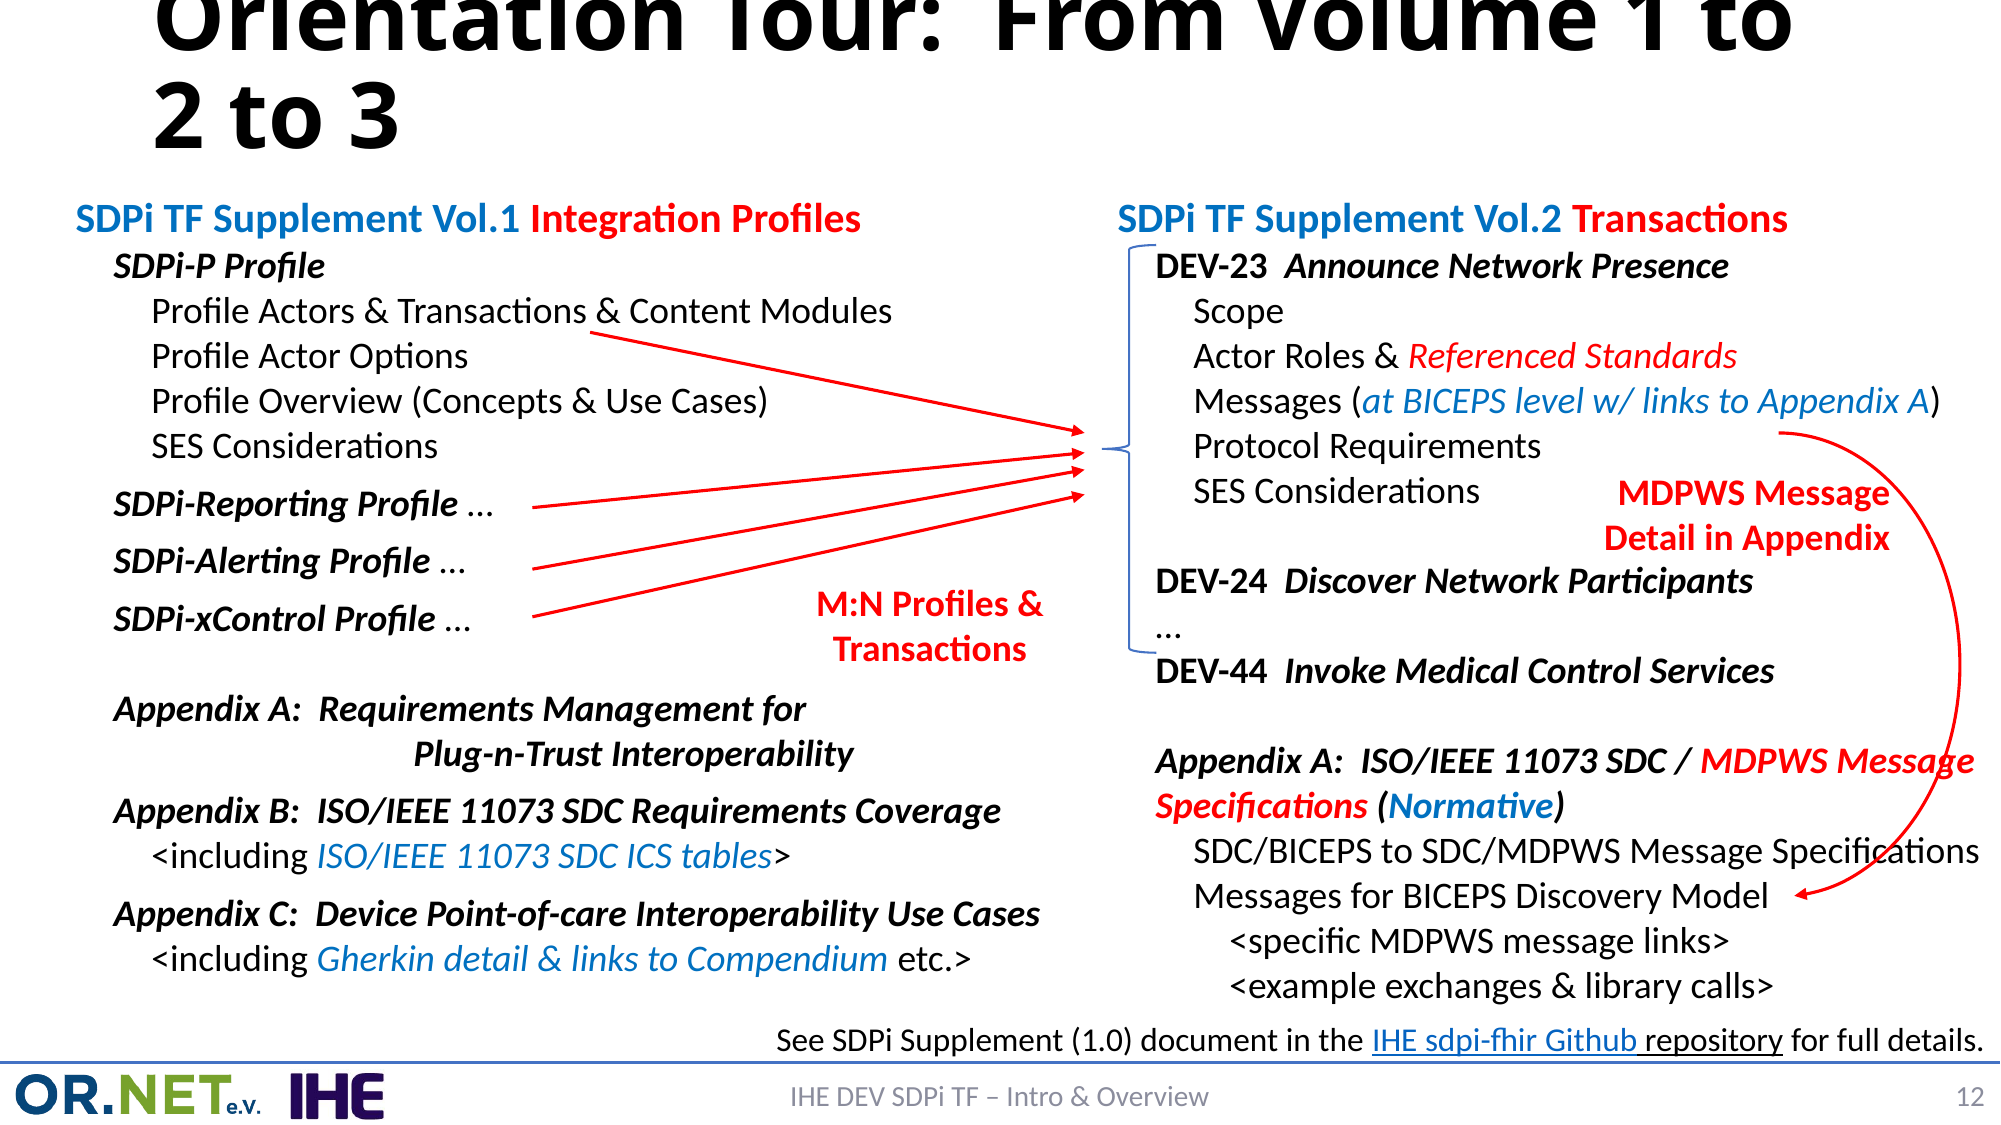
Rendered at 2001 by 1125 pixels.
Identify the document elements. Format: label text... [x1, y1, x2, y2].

text_box SDPi TF Supplement Vol.1 Integration Profiles SDPi-P Profile Profile Actors & Transactions & Content Modules Profile Actor Options Profile Overview (Concepts & Use Cases) SES Considerations SDPi-Reporting Profile … SDPi-Alerting Profile … SDPi-xControl Profile … Appendix A: Requirements Management for Plug-n-Trust Interoperability Appendix B: ISO/IEEE 11073 SDC Requirements Coverage <including ISO/IEEE 11073 SDC ICS tables> Appendix C: Device Point-of-care Interoperability Use Cases <including Gherkin detail & links to Compendium etc.> [60, 183, 1069, 1044]
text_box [532, 244, 1157, 678]
title Orientation Tour: From Volume 1 to 2 to 3 [137, 3, 1863, 136]
slide_number 12 [1810, 1066, 2000, 1125]
footer IHE DEV SDPi TF – Intro & Overview [0, 1064, 1810, 1125]
text_box See SDPi Supplement (1.0) document in the IHE sdpi-fhir Github repository for full details. [744, 1011, 2000, 1066]
text_box SDPi TF Supplement Vol.2 Transactions DEV-23 Announce Network Presence Scope Actor Roles & Referenced Standards Messages (at BICEPS level w/ links to Appendix A) Protocol Requirements SES Considerations DEV-24 Discover Network Participants … DEV-44 Invoke Medical Control Services Appendix A: ISO/IEEE 11073 SDC / MDPWS Message Specifications (Normative) SDC/BICEPS to SDC/MDPWS Message Specifications Messages for BICEPS Discovery Model <specific MDPWS message links> <example exchanges & library calls> [1102, 183, 2000, 1011]
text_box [1561, 432, 1960, 897]
